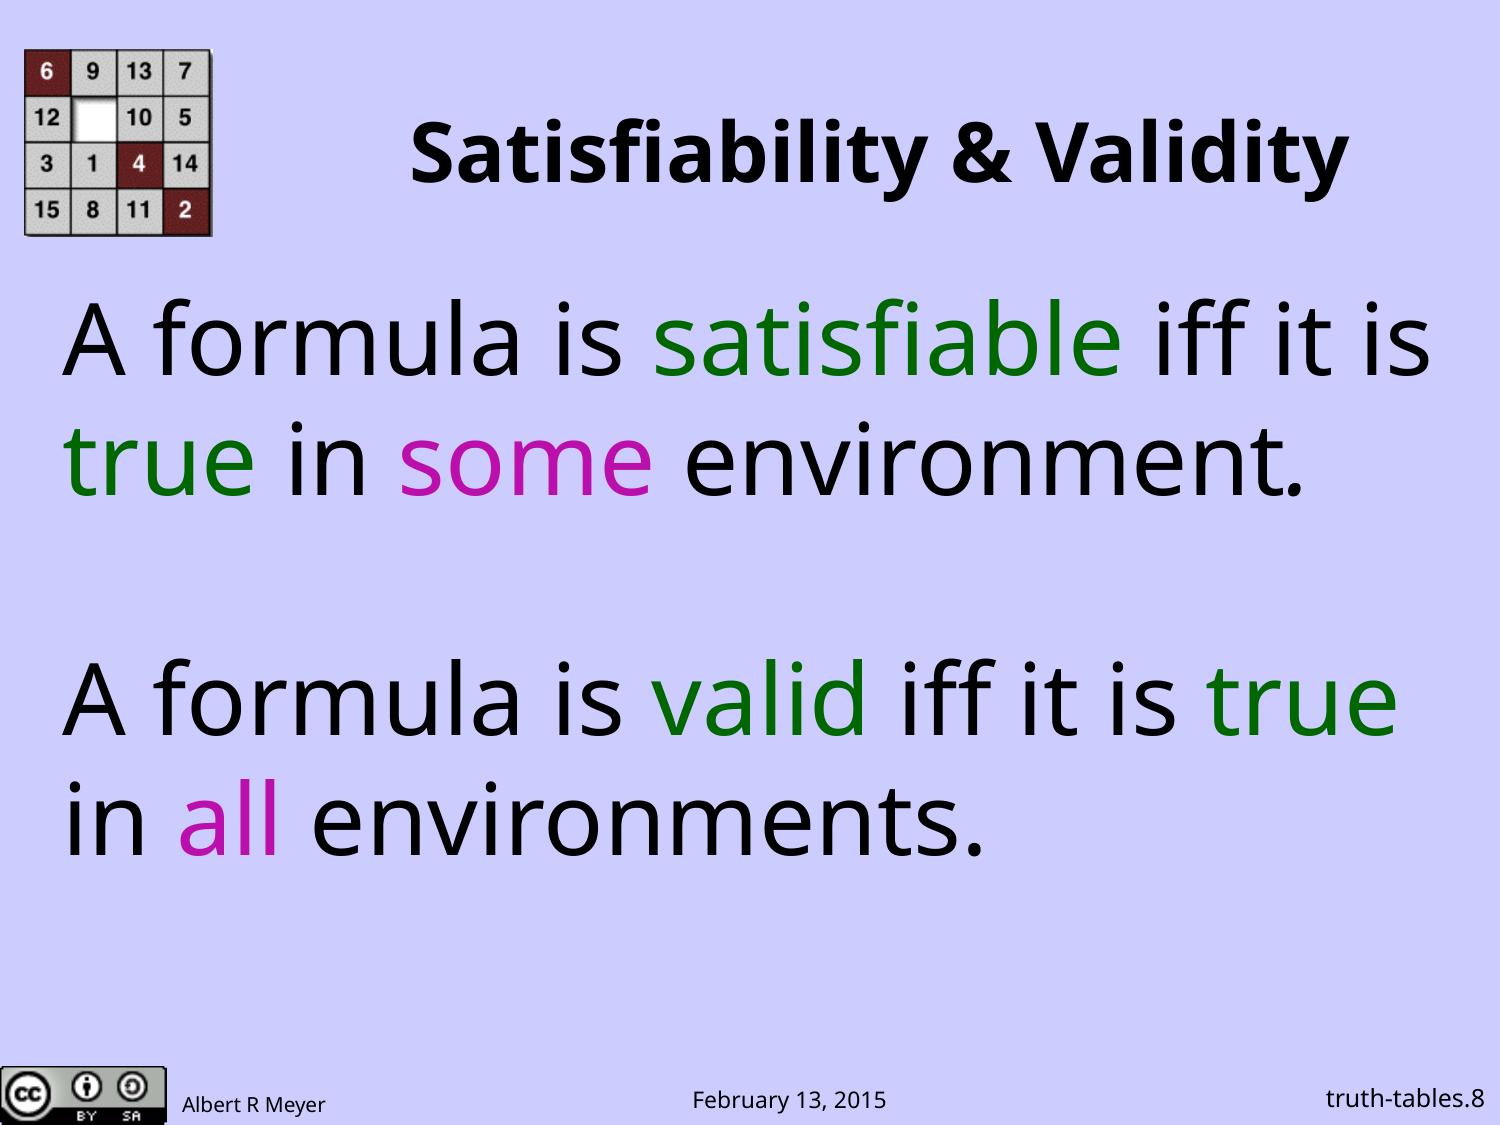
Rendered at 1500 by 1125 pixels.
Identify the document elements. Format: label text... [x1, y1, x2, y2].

picture [24, 49, 213, 237]
text_box A formula is satisfiable iff it is true in some environment. A formula is valid iff it is true in all environments. [47, 267, 1462, 883]
slide_number truth-tables.8 [1300, 1074, 1500, 1121]
title Satisfiability & Validity [394, 53, 1428, 244]
picture [0, 1066, 167, 1125]
